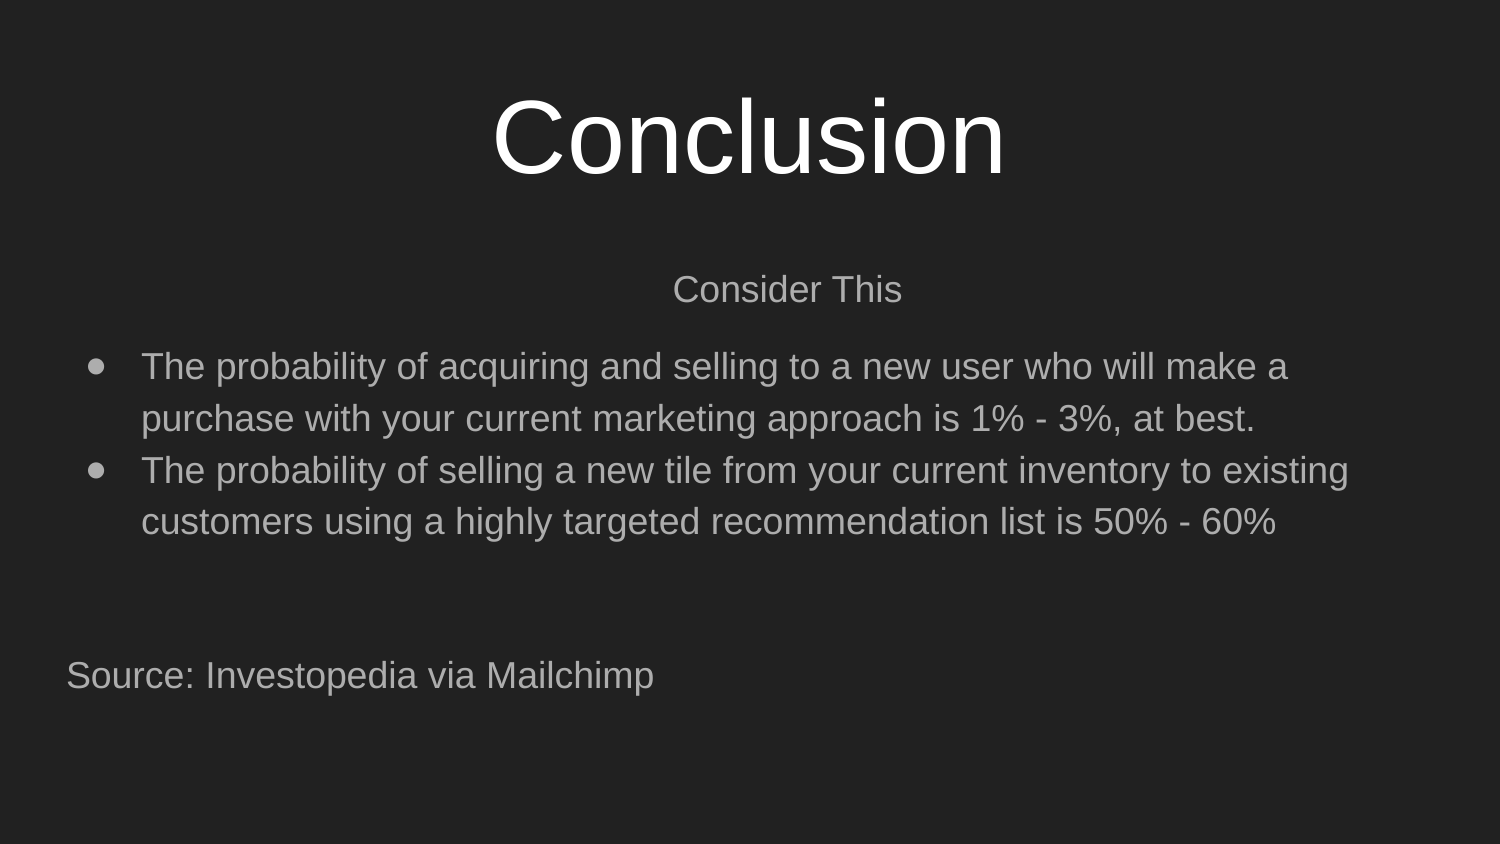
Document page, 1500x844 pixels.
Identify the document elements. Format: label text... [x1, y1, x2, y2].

list Consider This The probability of acquiring and selling to a new user who will make a purchase with your current marketing approach is 1% - 3%, at best. The probability of selling a new tile from your current inventory to existing customers using a highly targeted recommendation list is 50% - 60% Source: Investopedia via Mailchimp [51, 243, 1449, 795]
title Conclusion [51, 54, 1449, 189]
